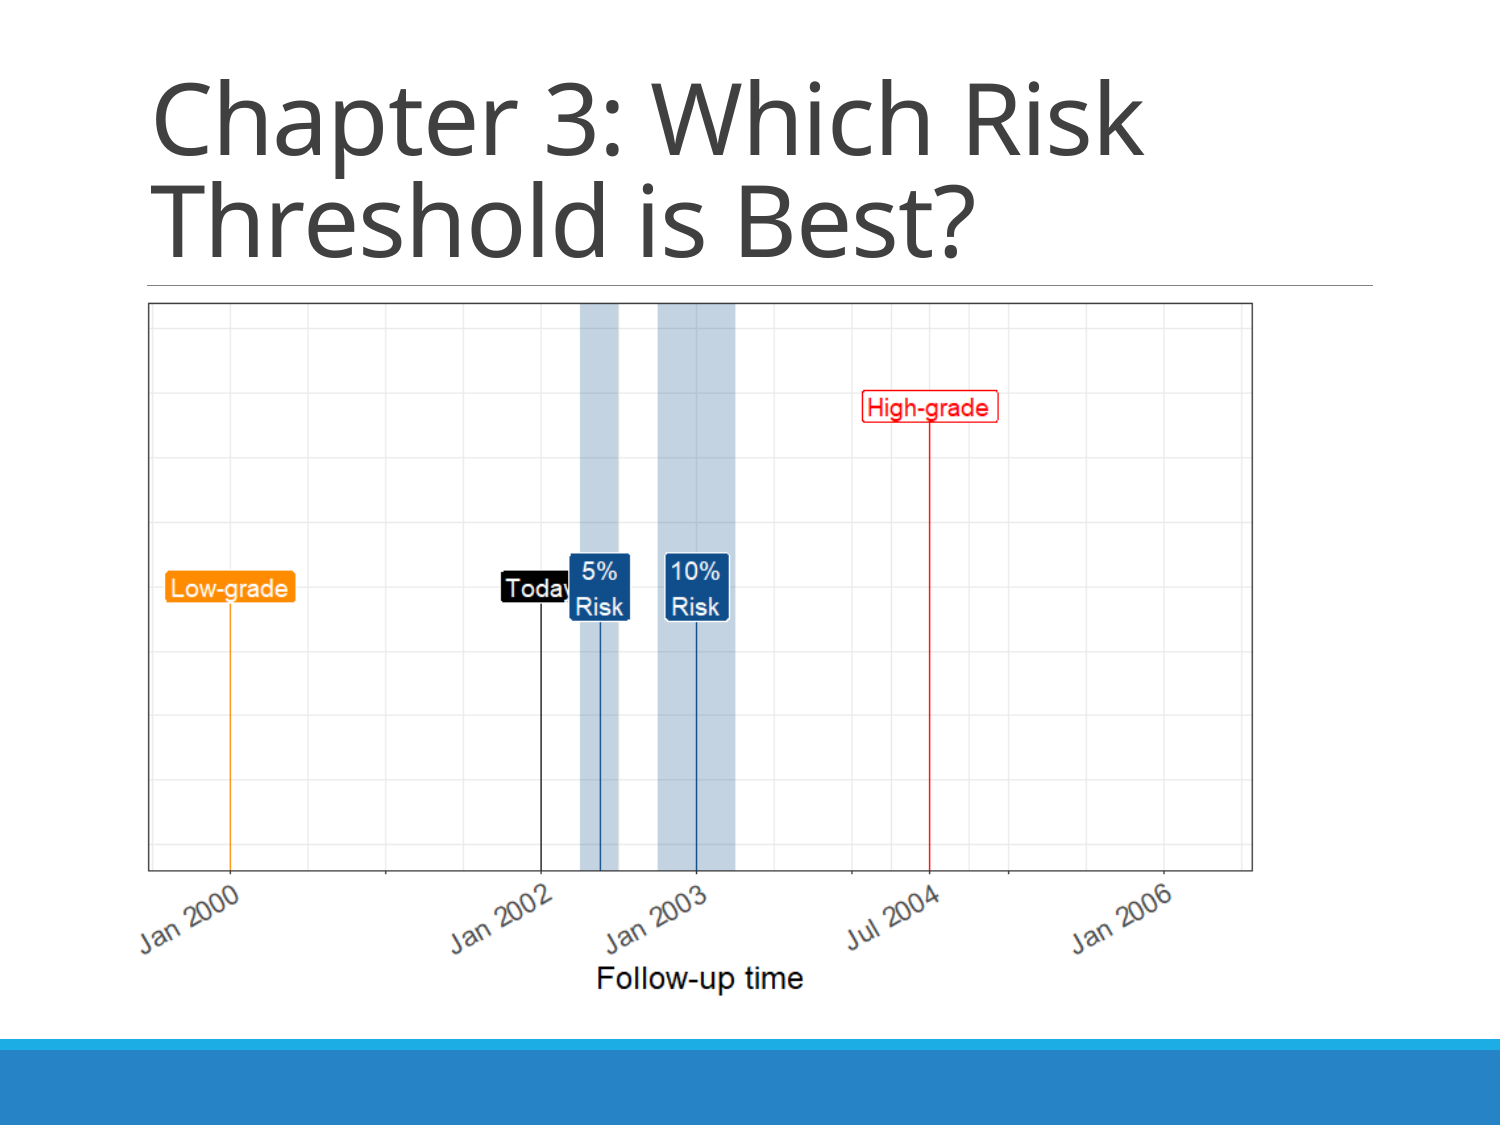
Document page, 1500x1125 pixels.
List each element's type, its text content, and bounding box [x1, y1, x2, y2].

picture [134, 295, 1262, 1001]
title Chapter 3: Which Risk Threshold is Best? [135, 47, 1373, 285]
